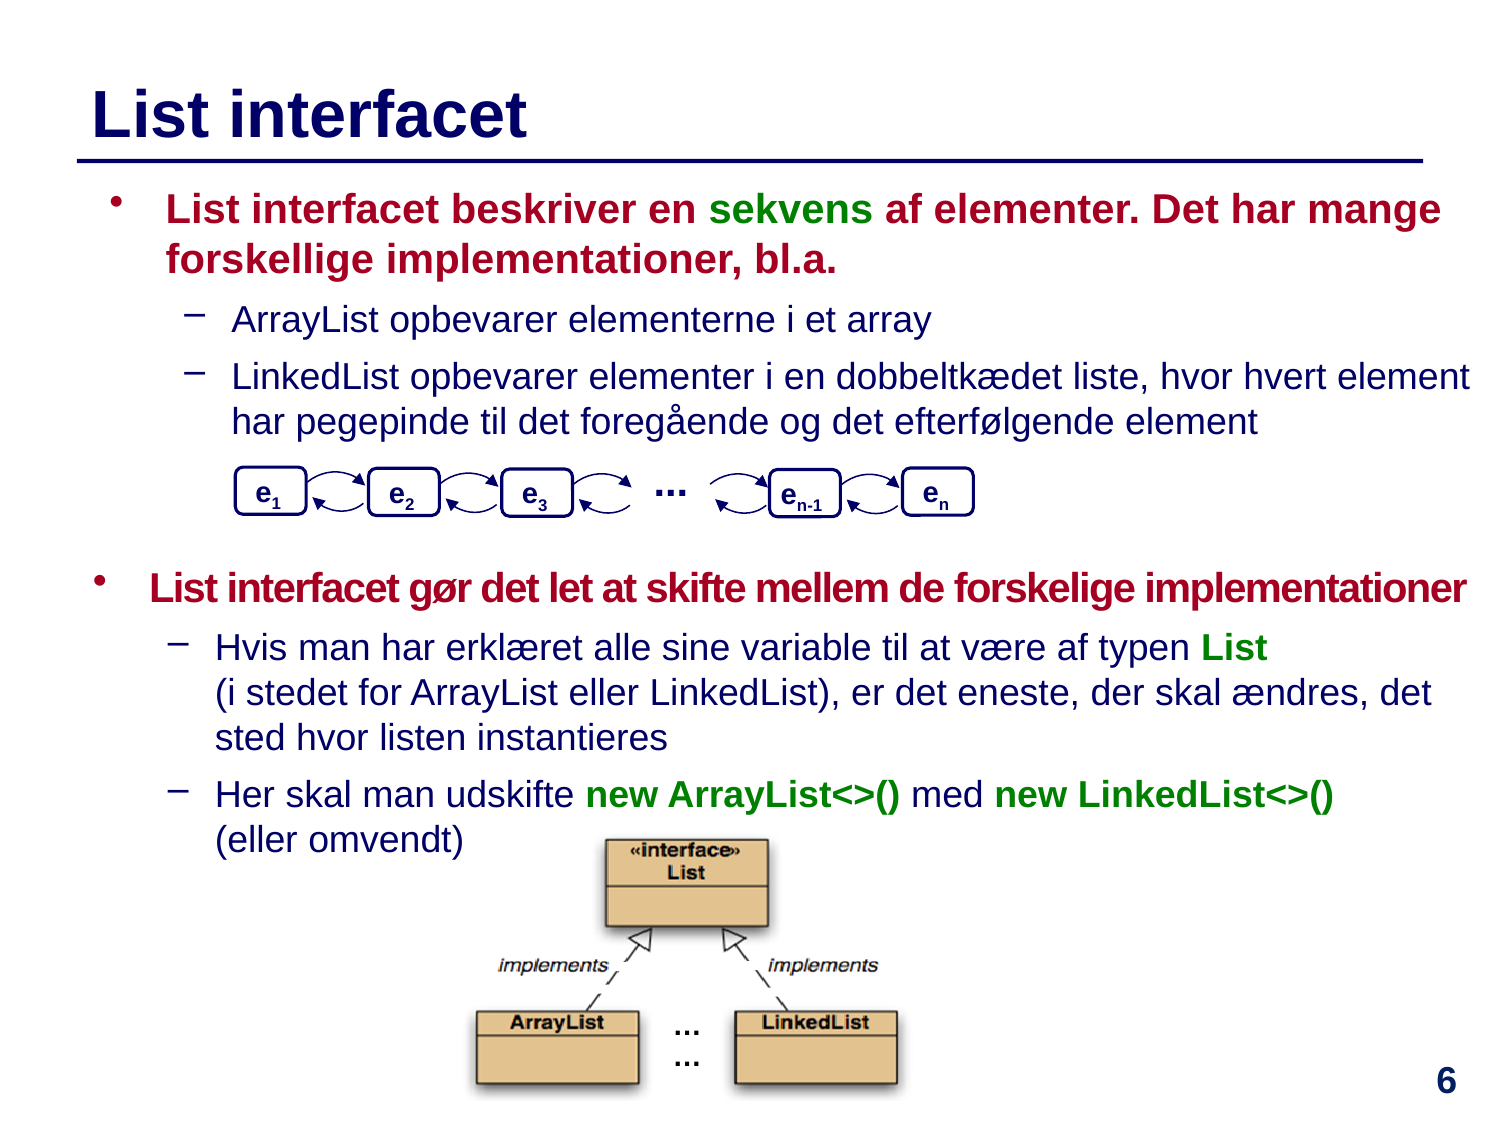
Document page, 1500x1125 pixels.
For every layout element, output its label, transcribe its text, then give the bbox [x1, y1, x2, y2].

text_box List interfacet [76, 54, 1423, 167]
text_box List interfacet beskriver en sekvens af elementer. Det har mange forskellige implementationer, bl.a. ArrayList opbevarer elementerne i et array LinkedList opbevarer elementer i en dobbeltkædet liste, hvor hvert element har pegepinde til det foregående og det efterfølgende element [94, 174, 1500, 443]
list List interfacet gør det let at skifte mellem de forskelige implementationer Hvis man har erklæret alle sine variable til at være af typen List (i stedet for ArrayList eller LinkedList), er det eneste, der skal ændres, det sted hvor listen instantieres Her skal man udskifte new ArrayList<>() med new LinkedList<>() (eller omvendt) [77, 552, 1492, 951]
slide_number 6 [1393, 1049, 1500, 1125]
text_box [235, 436, 974, 556]
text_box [454, 822, 928, 1101]
